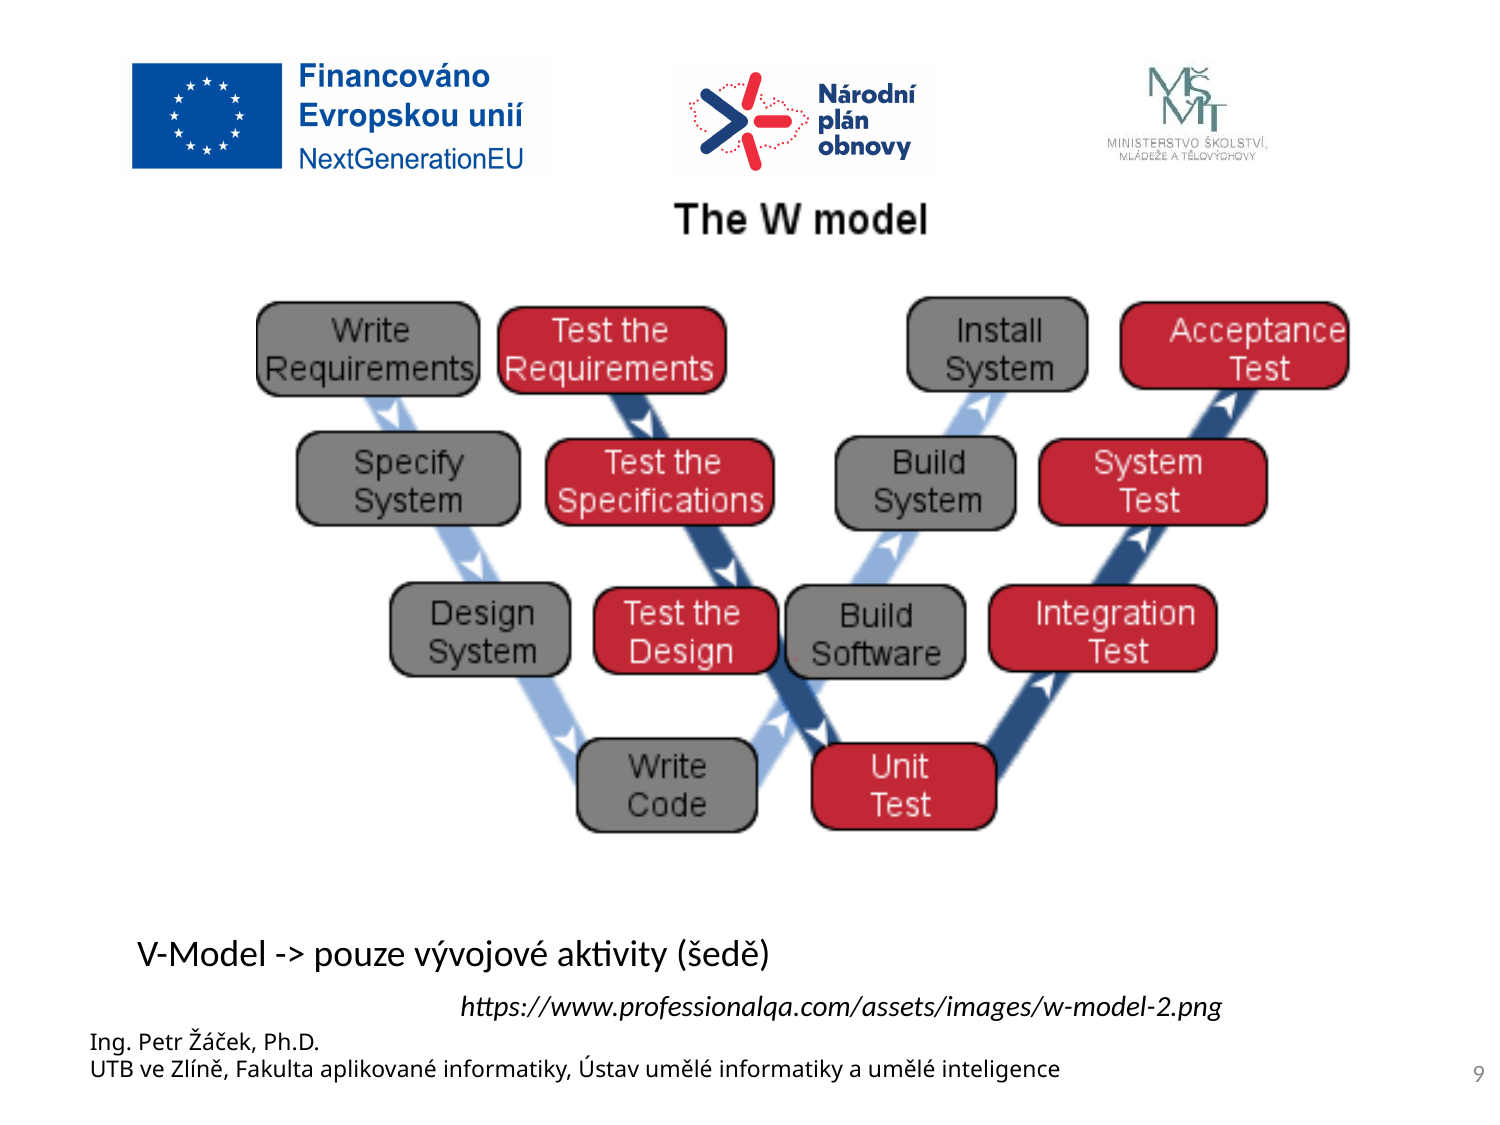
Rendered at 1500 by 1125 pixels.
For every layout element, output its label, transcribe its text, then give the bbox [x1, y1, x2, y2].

picture [1099, 61, 1276, 168]
text_box V-Model -> pouze vývojové aktivity (šedě) [122, 921, 787, 981]
text_box Ing. Petr Žáček, Ph.D. UTB ve Zlíně, Fakulta aplikované informatiky, Ústav umělé informatiky a umělé inteligence [75, 1019, 1199, 1103]
slide_number 9 [1425, 1042, 1500, 1103]
picture [118, 54, 1355, 889]
text_box https://www.professionalqa.com/assets/images/w-model-2.png [445, 979, 1239, 1030]
